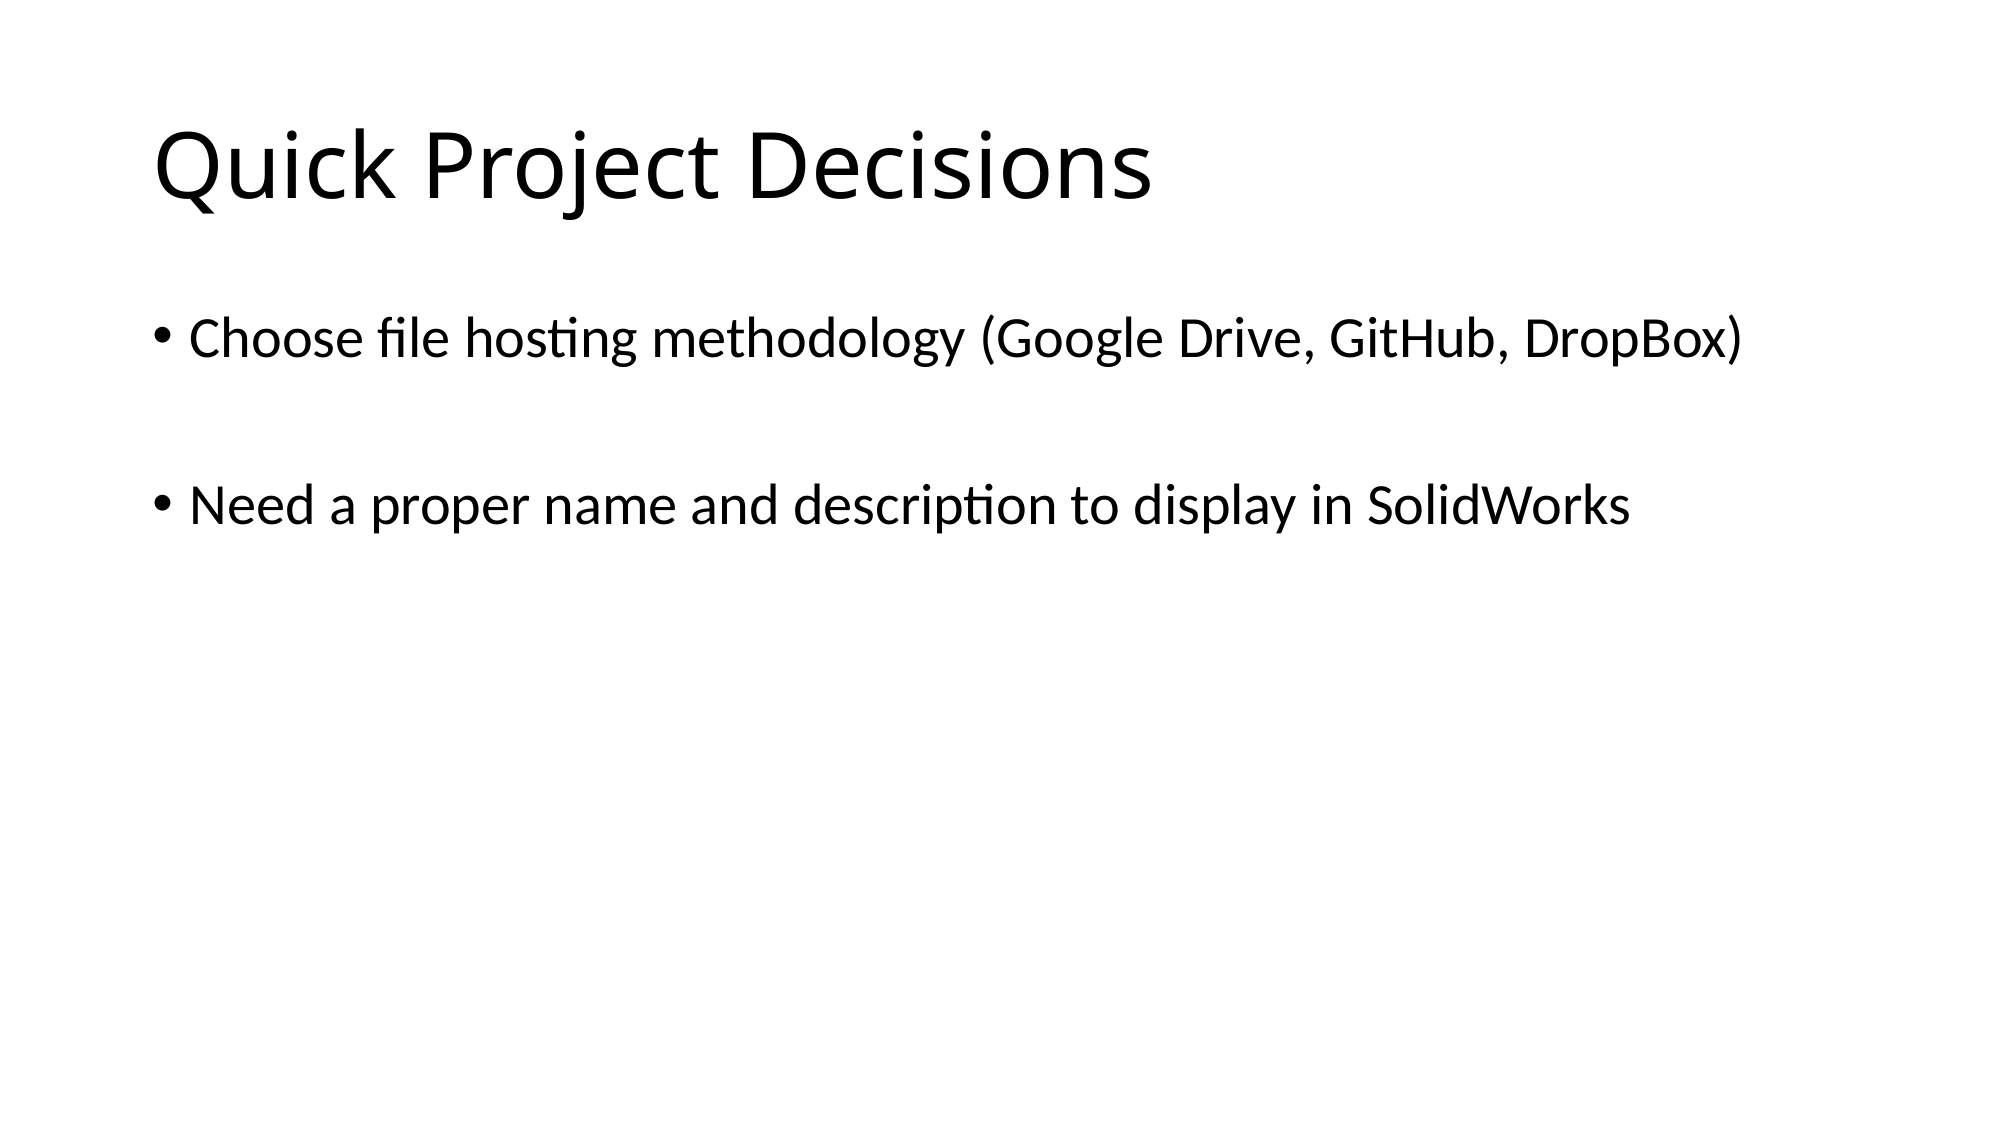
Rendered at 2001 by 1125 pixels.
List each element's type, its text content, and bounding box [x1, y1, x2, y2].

title Quick Project Decisions [137, 59, 1863, 278]
list Choose file hosting methodology (Google Drive, GitHub, DropBox) Need a proper name and description to display in SolidWorks [137, 299, 1863, 1014]
